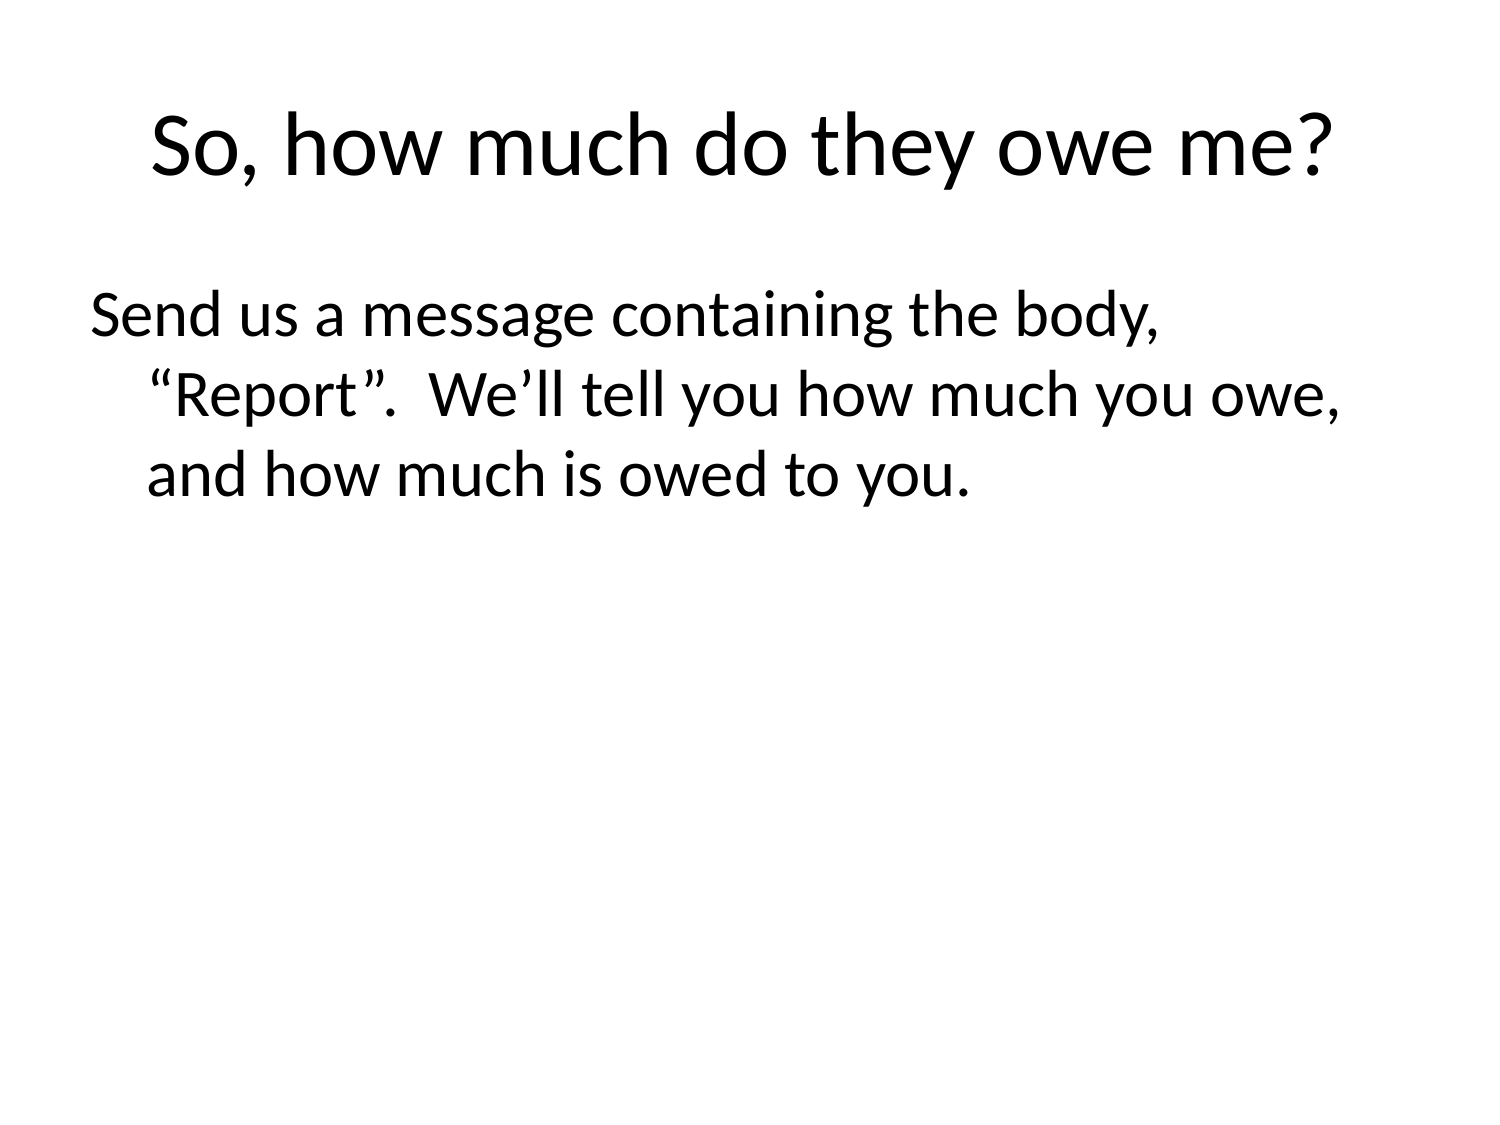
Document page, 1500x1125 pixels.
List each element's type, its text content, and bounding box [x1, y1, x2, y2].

title So, how much do they owe me? [75, 45, 1425, 233]
list Send us a message containing the body, “Report”. We’ll tell you how much you owe, and how much is owed to you. [75, 262, 1425, 1005]
